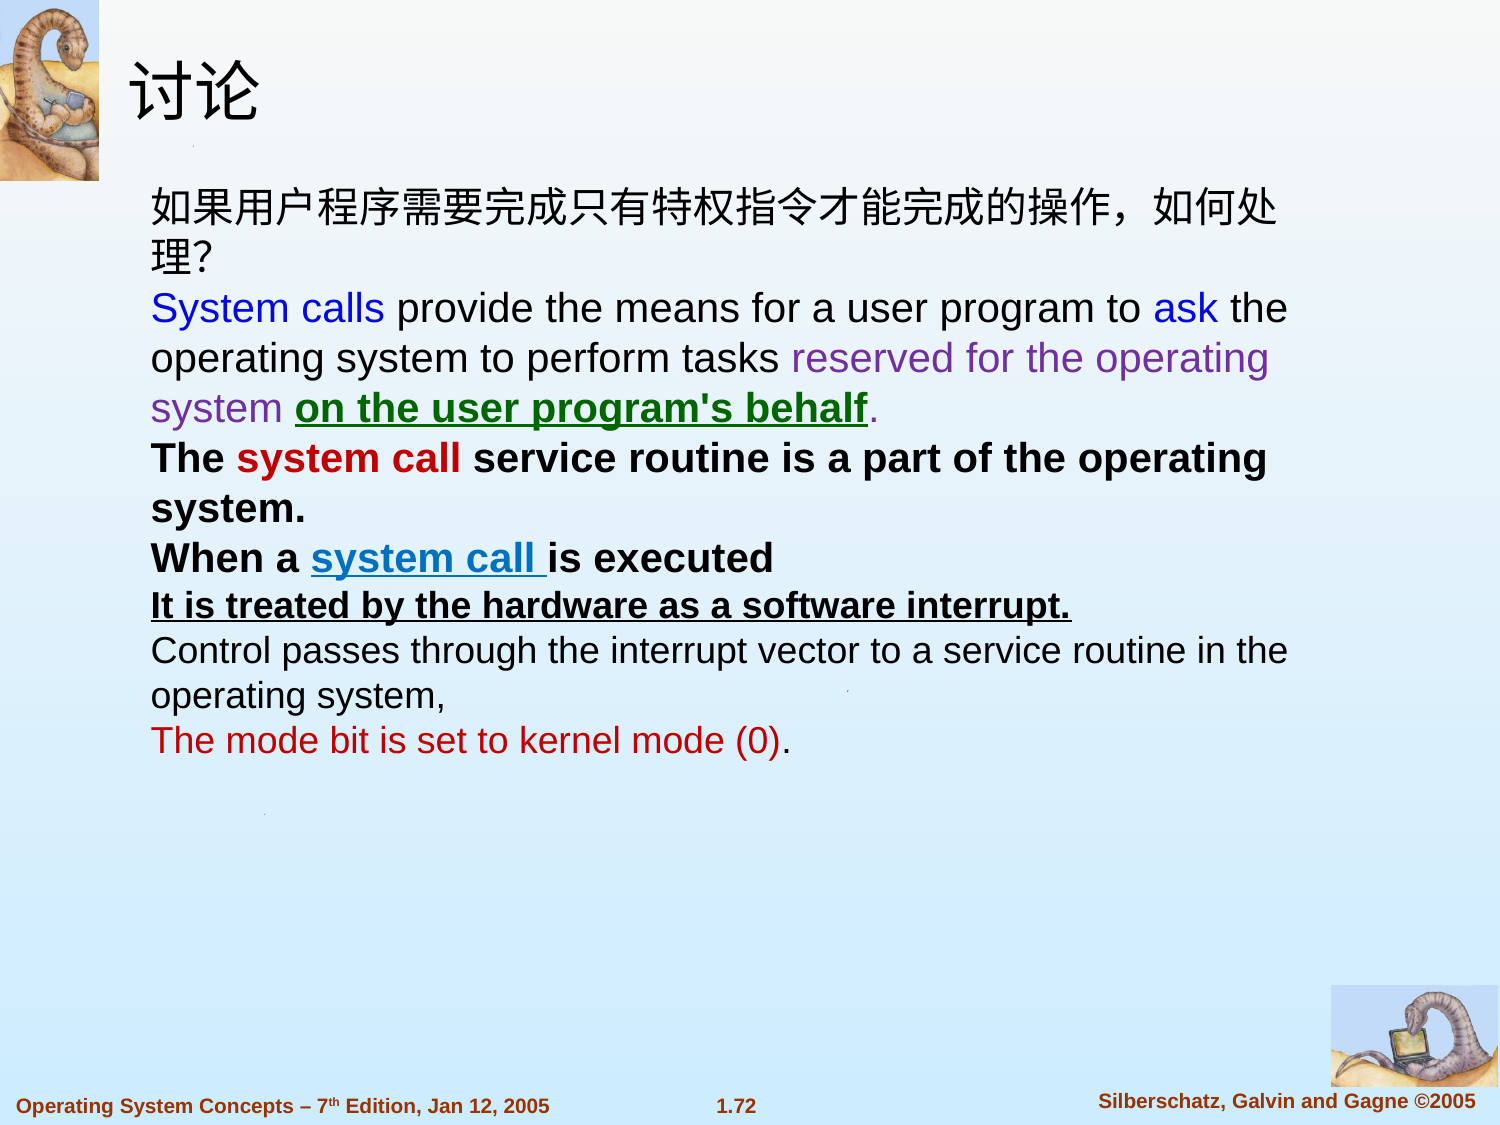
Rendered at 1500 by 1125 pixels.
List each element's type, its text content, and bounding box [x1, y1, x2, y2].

picture [0, 0, 99, 181]
picture [1331, 985, 1498, 1087]
list 如果用户程序需要完成只有特权指令才能完成的操作，如何处理？ System calls provide the means for a user program to ask the operating system to perform tasks reserved for the operating system on the user program's behalf. The system call service routine is a part of the operating system. When a system call is executed It is treated by the hardware as a software interrupt. Control passes through the interrupt vector to a service routine in the operating system, The mode bit is set to kernel mode (0). [135, 172, 1342, 977]
title 讨论 [112, 37, 1438, 138]
